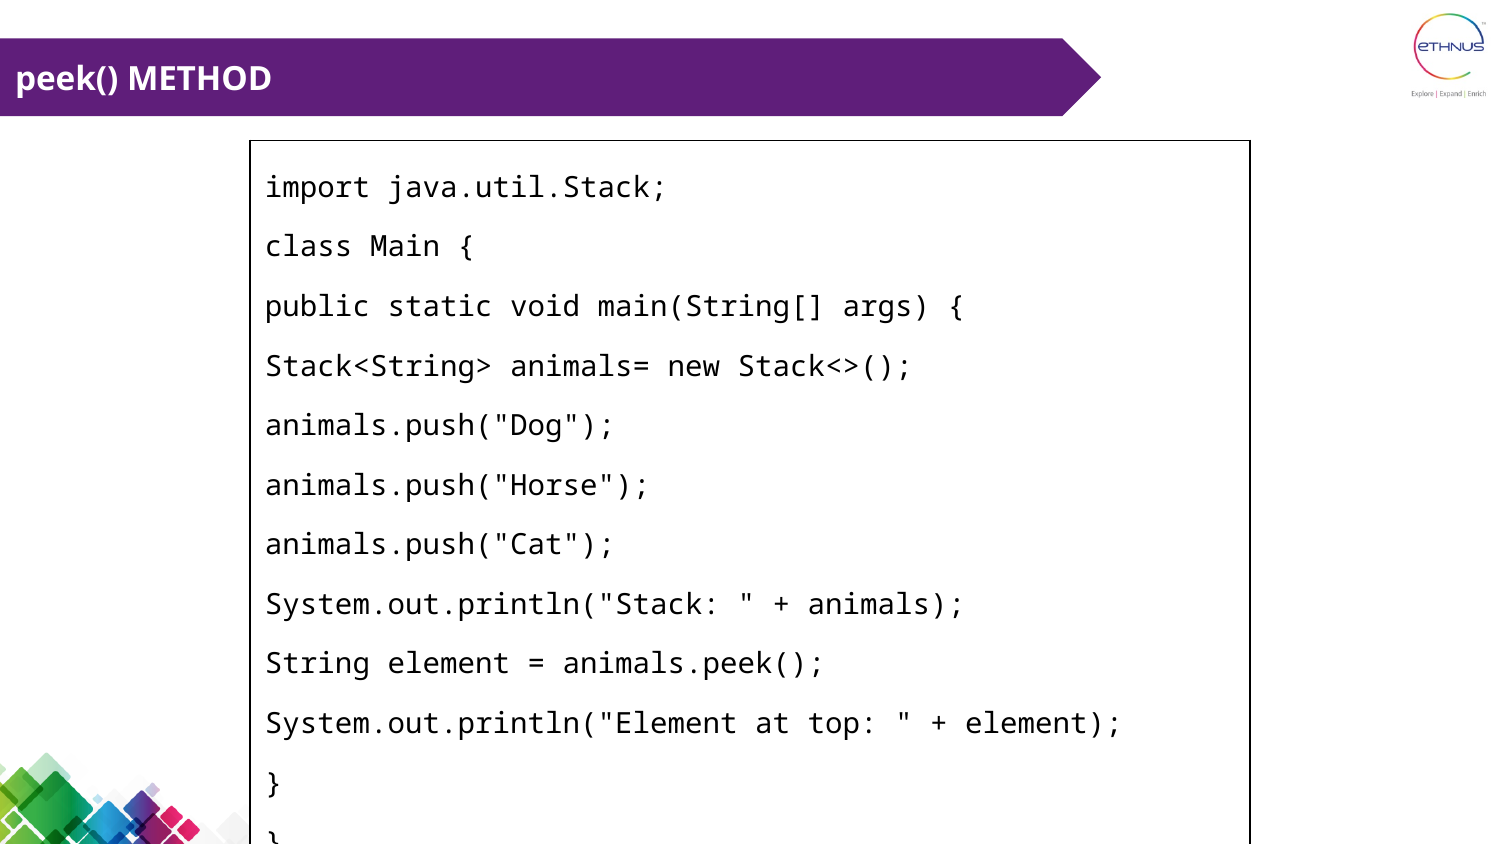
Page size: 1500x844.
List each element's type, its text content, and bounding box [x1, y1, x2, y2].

picture [1411, 12, 1491, 99]
picture [0, 744, 413, 844]
text_box peek() METHOD [0, 38, 1102, 117]
table_header import java.util.Stack; class Main { public static void main(String[] args) { Stack<String> animals= new Stack<>(); animals.push("Dog"); animals.push("Horse"); animals.push("Cat"); System.out.println("Stack: " + animals); String element = animals.peek(); System.out.println("Element at top: " + element); } } [251, 141, 1249, 844]
